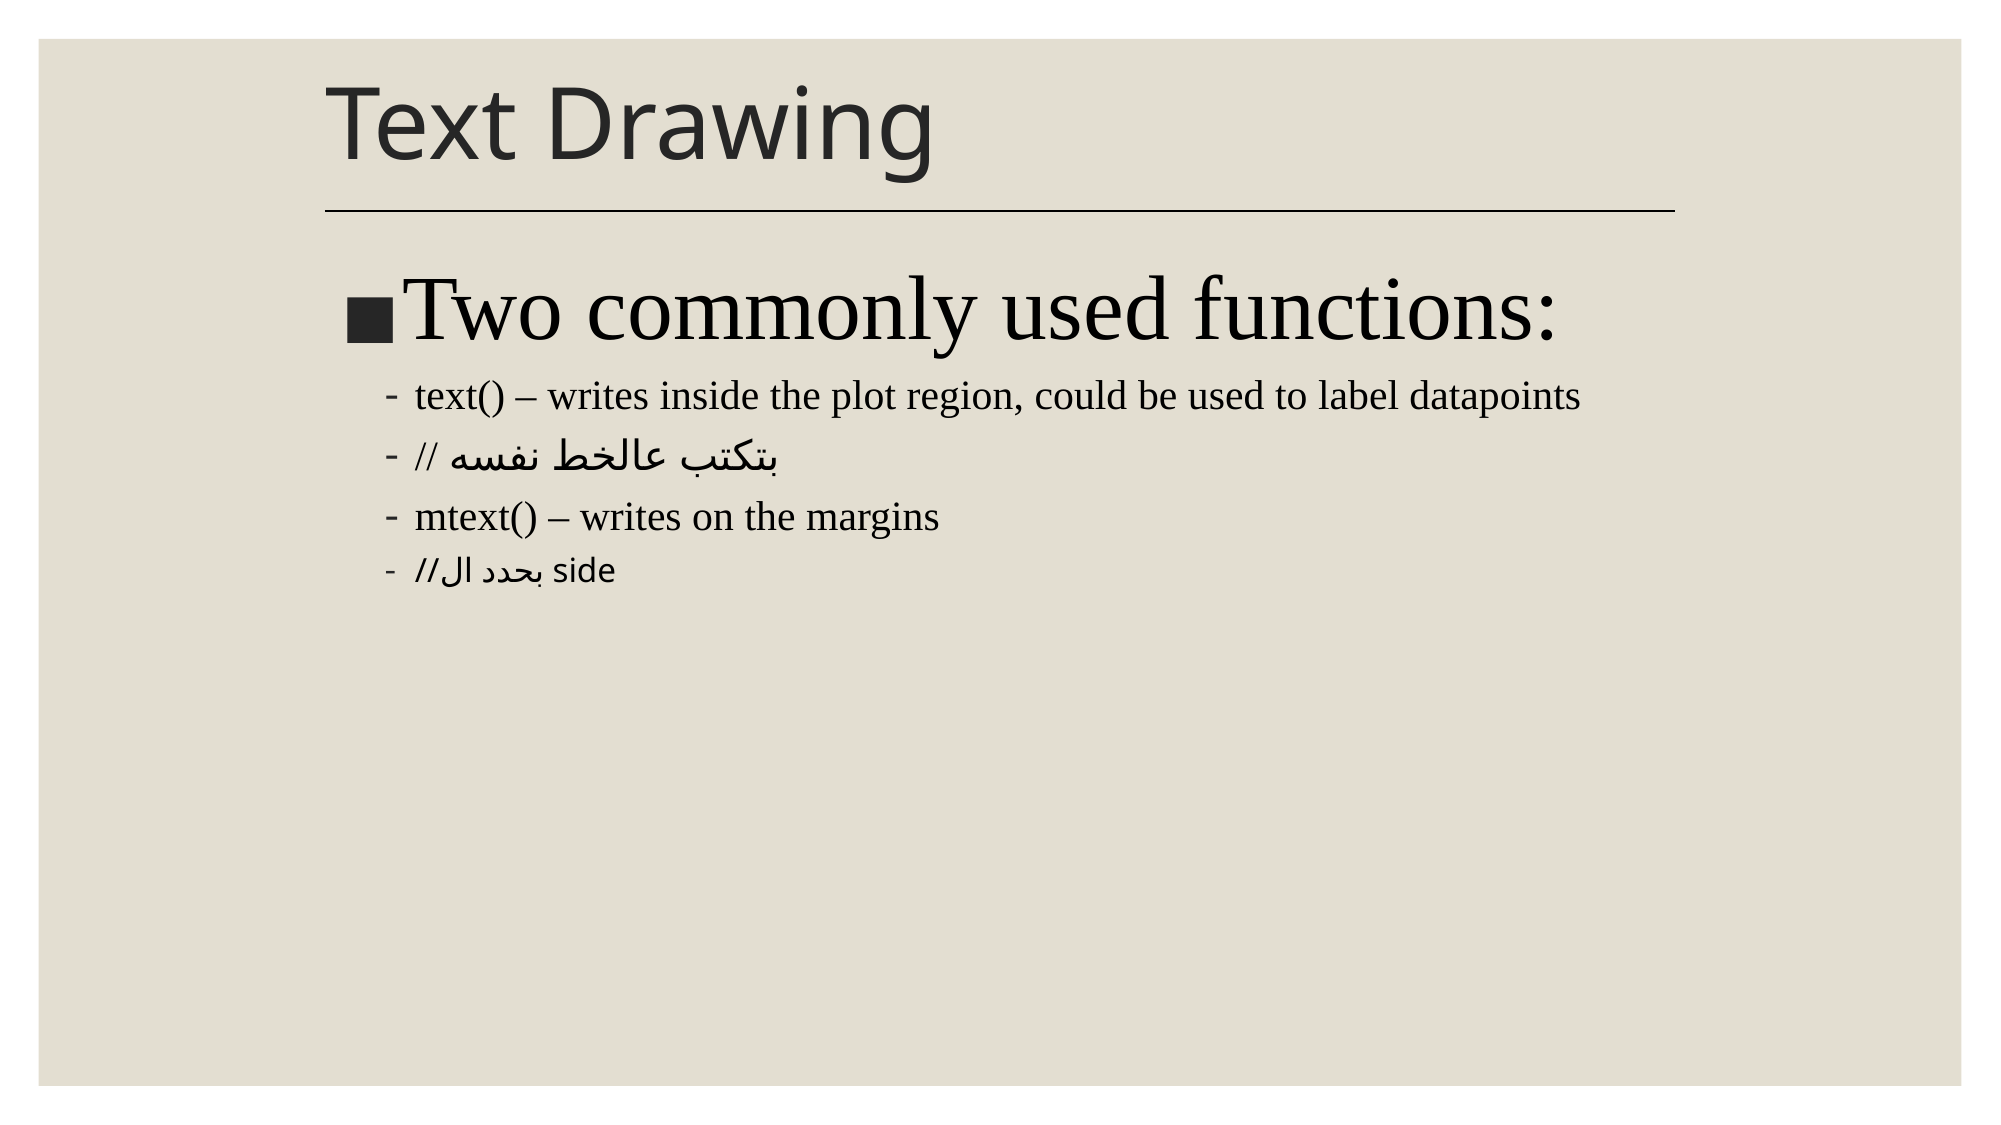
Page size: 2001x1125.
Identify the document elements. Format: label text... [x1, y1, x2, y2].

list Two commonly used functions: text() – writes inside the plot region, could be used to label datapoints // بتكتب عالخط نفسه mtext() – writes on the margins //بحدد ال side [324, 240, 1675, 1097]
title Text Drawing [310, 15, 1961, 240]
